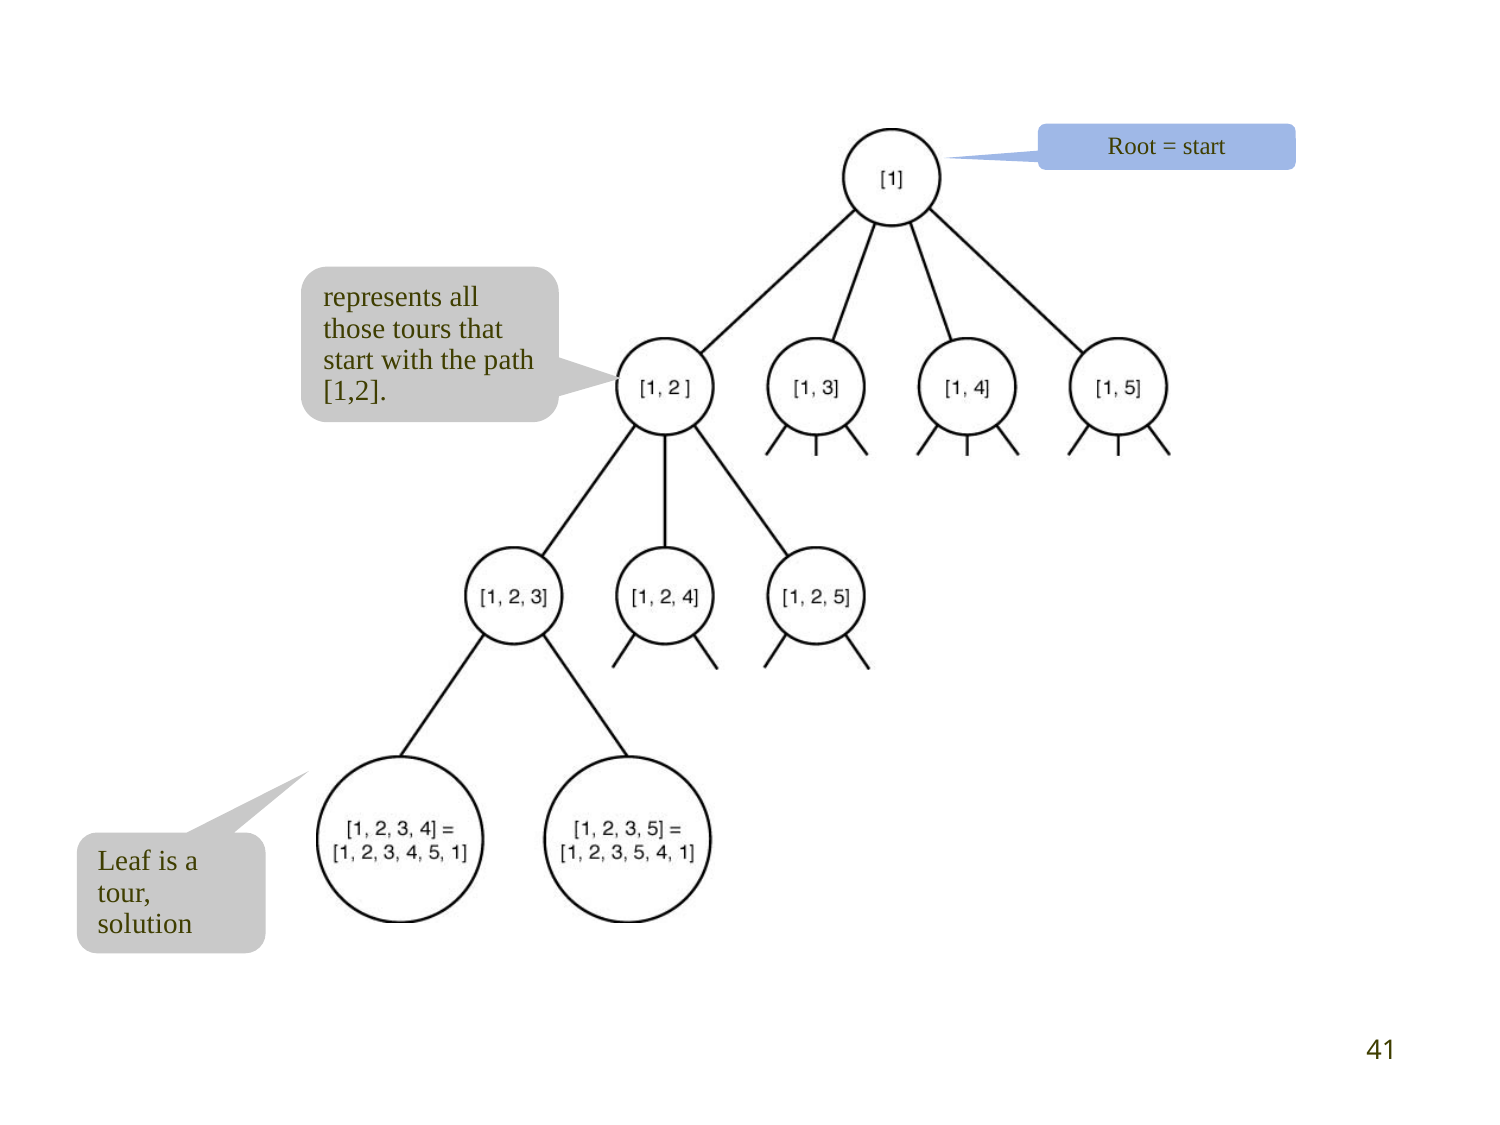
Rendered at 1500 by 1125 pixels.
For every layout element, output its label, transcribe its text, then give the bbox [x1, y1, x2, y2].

text_box represents all those tours that start with the path [1,2]. [301, 272, 311, 417]
picture [316, 128, 1173, 923]
text_box Root = start [1039, 123, 1296, 170]
slide_number 41 [1099, 1024, 1413, 1101]
text_box Leaf is a tour, solution [76, 770, 309, 954]
